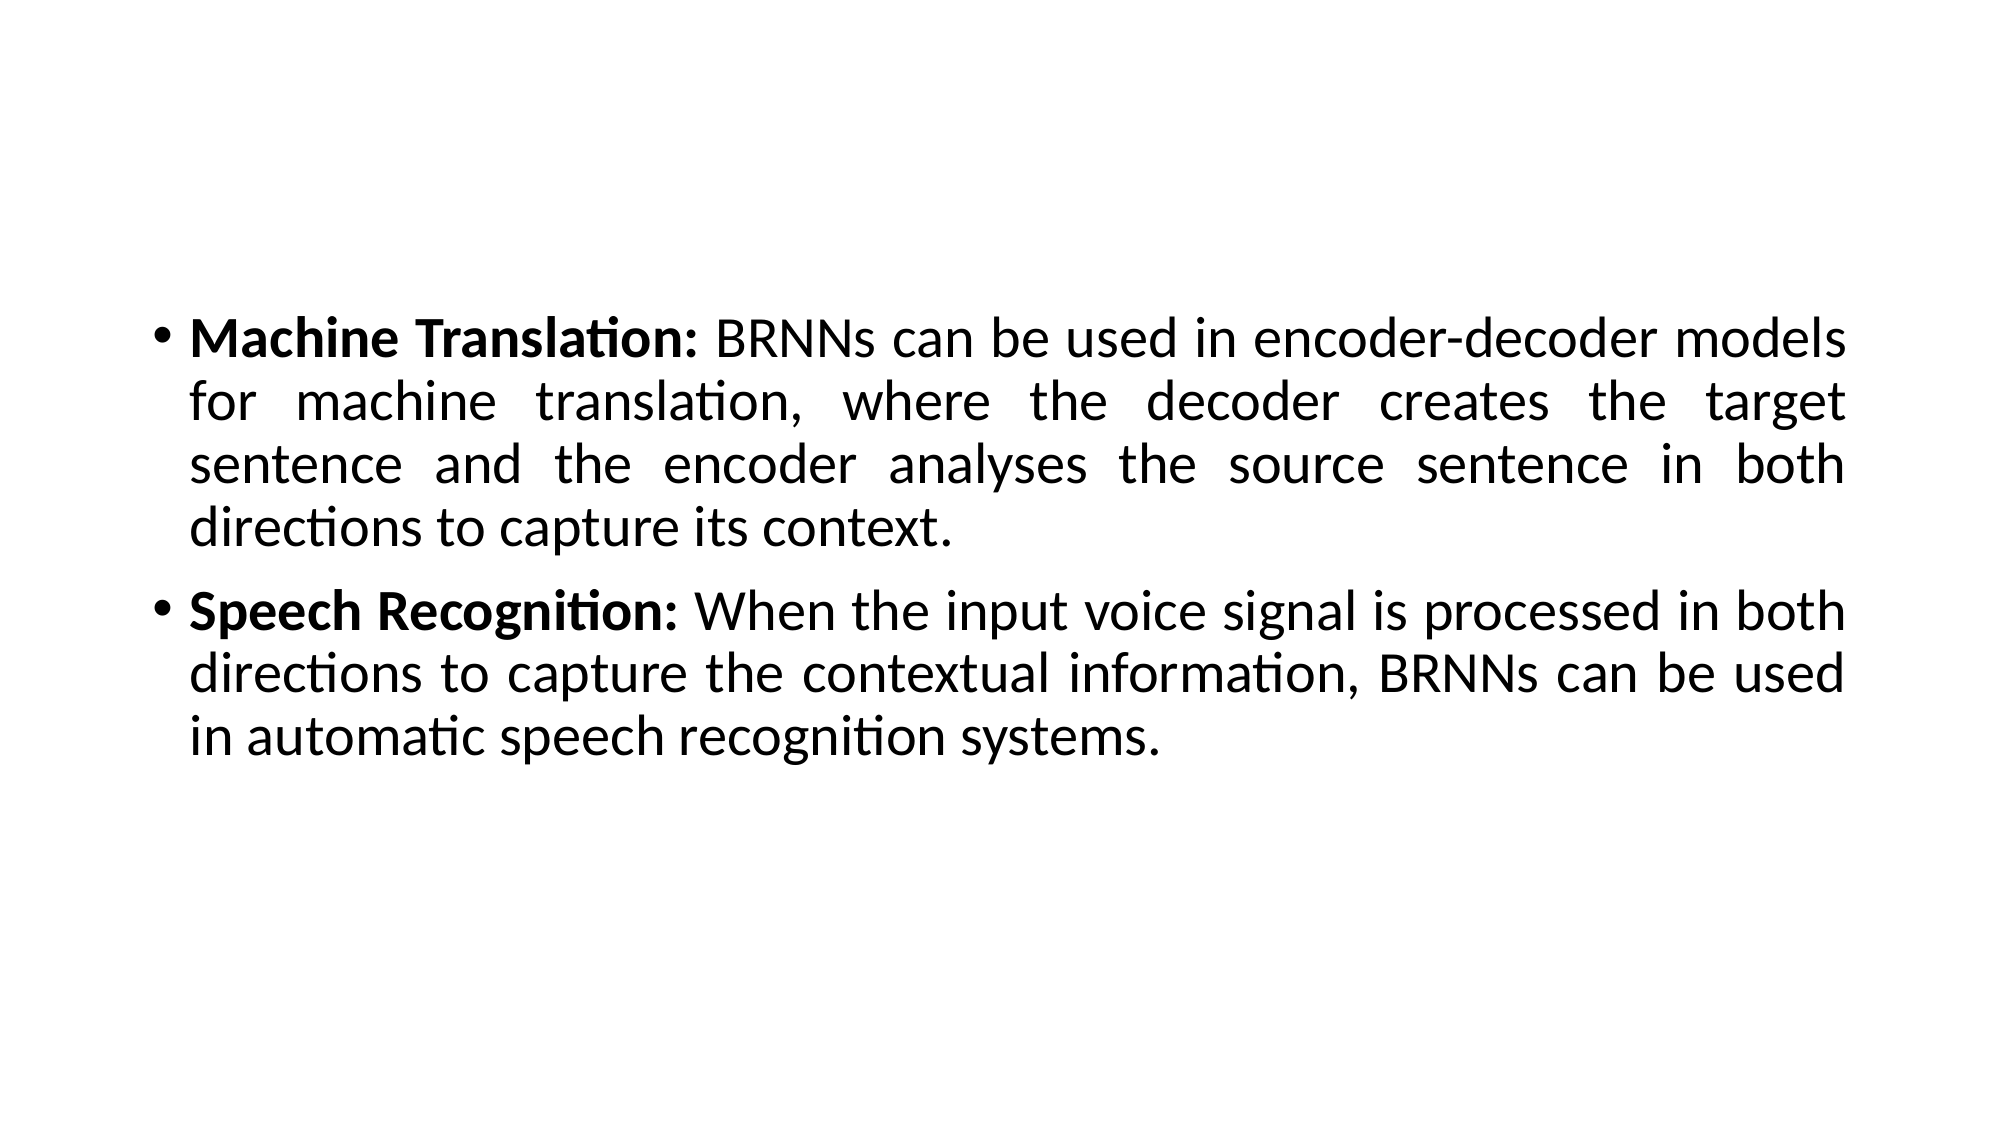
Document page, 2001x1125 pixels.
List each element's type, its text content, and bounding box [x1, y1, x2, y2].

list Machine Translation: BRNNs can be used in encoder-decoder models for machine translation, where the decoder creates the target sentence and the encoder analyses the source sentence in both directions to capture its context. Speech Recognition: When the input voice signal is processed in both directions to capture the contextual information, BRNNs can be used in automatic speech recognition systems. [137, 299, 1863, 1014]
